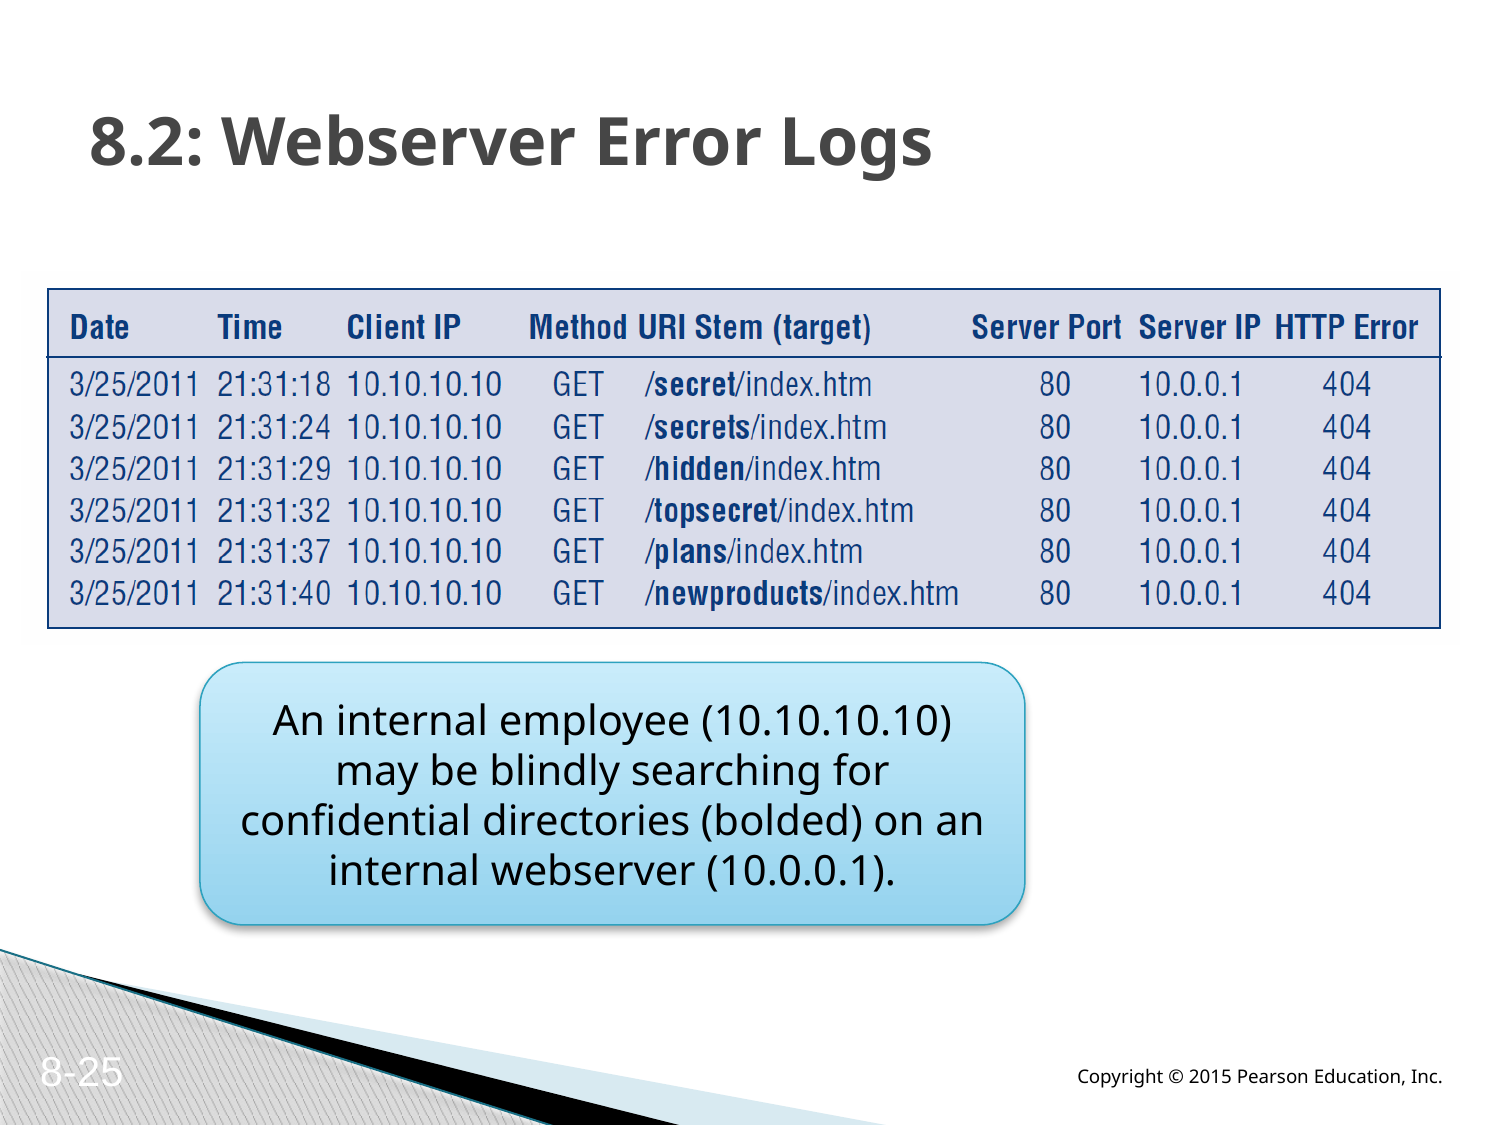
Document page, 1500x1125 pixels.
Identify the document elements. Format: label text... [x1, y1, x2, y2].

title 8.2: Webserver Error Logs [75, 45, 1425, 233]
picture [21, 271, 1460, 645]
text_box An internal employee (10.10.10.10) may be blindly searching for confidential directories (bolded) on an internal webserver (10.0.0.1). [199, 661, 1026, 926]
slide_number 8-25 [24, 1037, 173, 1098]
